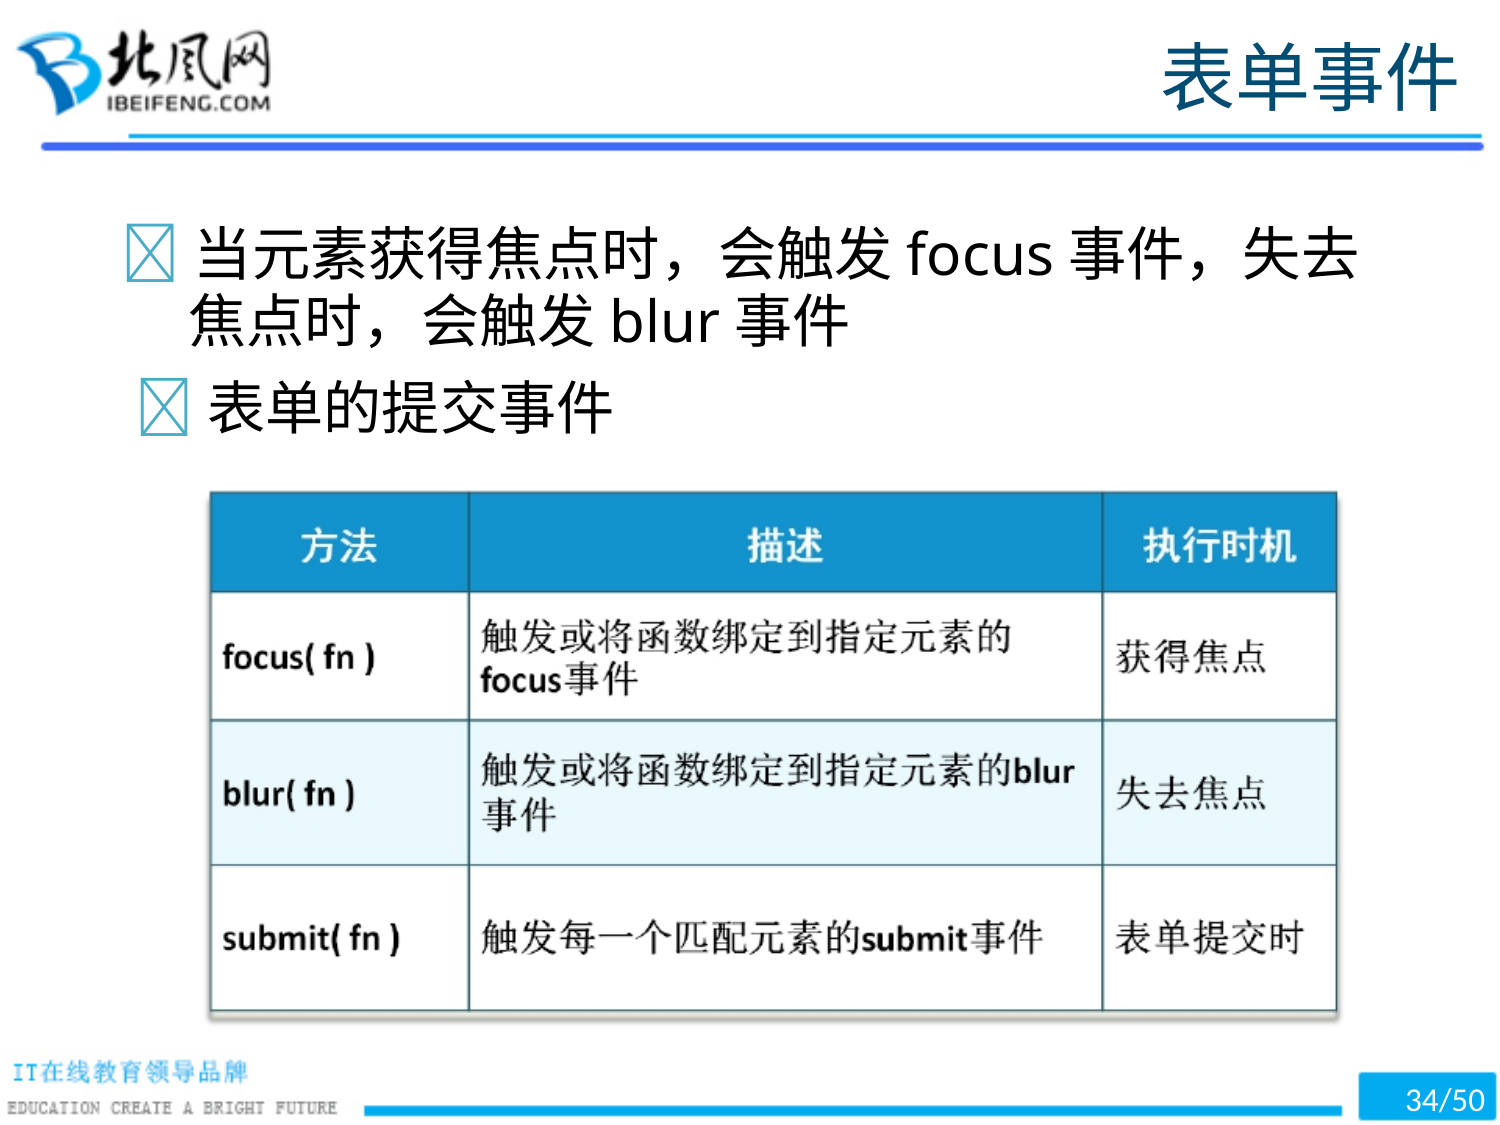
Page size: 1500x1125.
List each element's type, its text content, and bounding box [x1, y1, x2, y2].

text_box 表单的提交事件 [135, 379, 615, 449]
text_box 焦点时，会触发blur事件 [188, 297, 852, 362]
text_box 表单事件 [1160, 45, 1461, 129]
text_box 当元素获得焦点时，会触发focus事件，失去 [121, 224, 1360, 295]
picture [0, 0, 1500, 1125]
slide_number /50 [1149, 1068, 1500, 1125]
